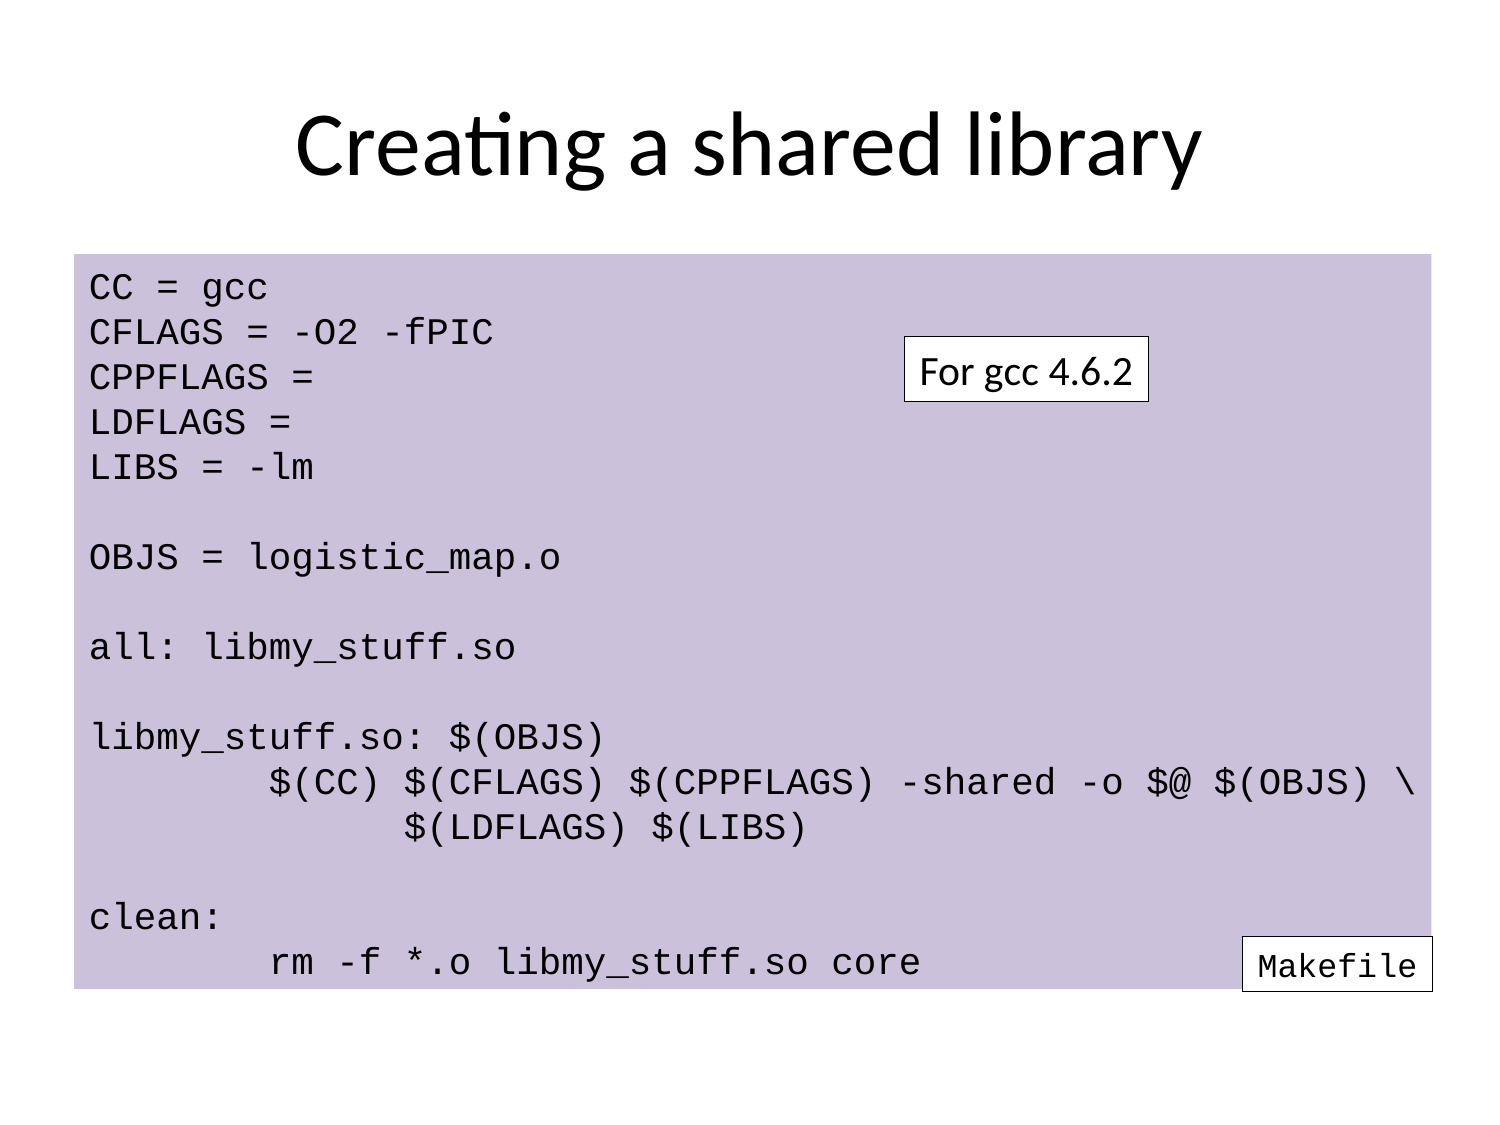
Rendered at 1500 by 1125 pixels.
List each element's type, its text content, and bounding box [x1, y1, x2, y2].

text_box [70, 253, 1436, 997]
title Creating a shared library [75, 45, 1425, 233]
